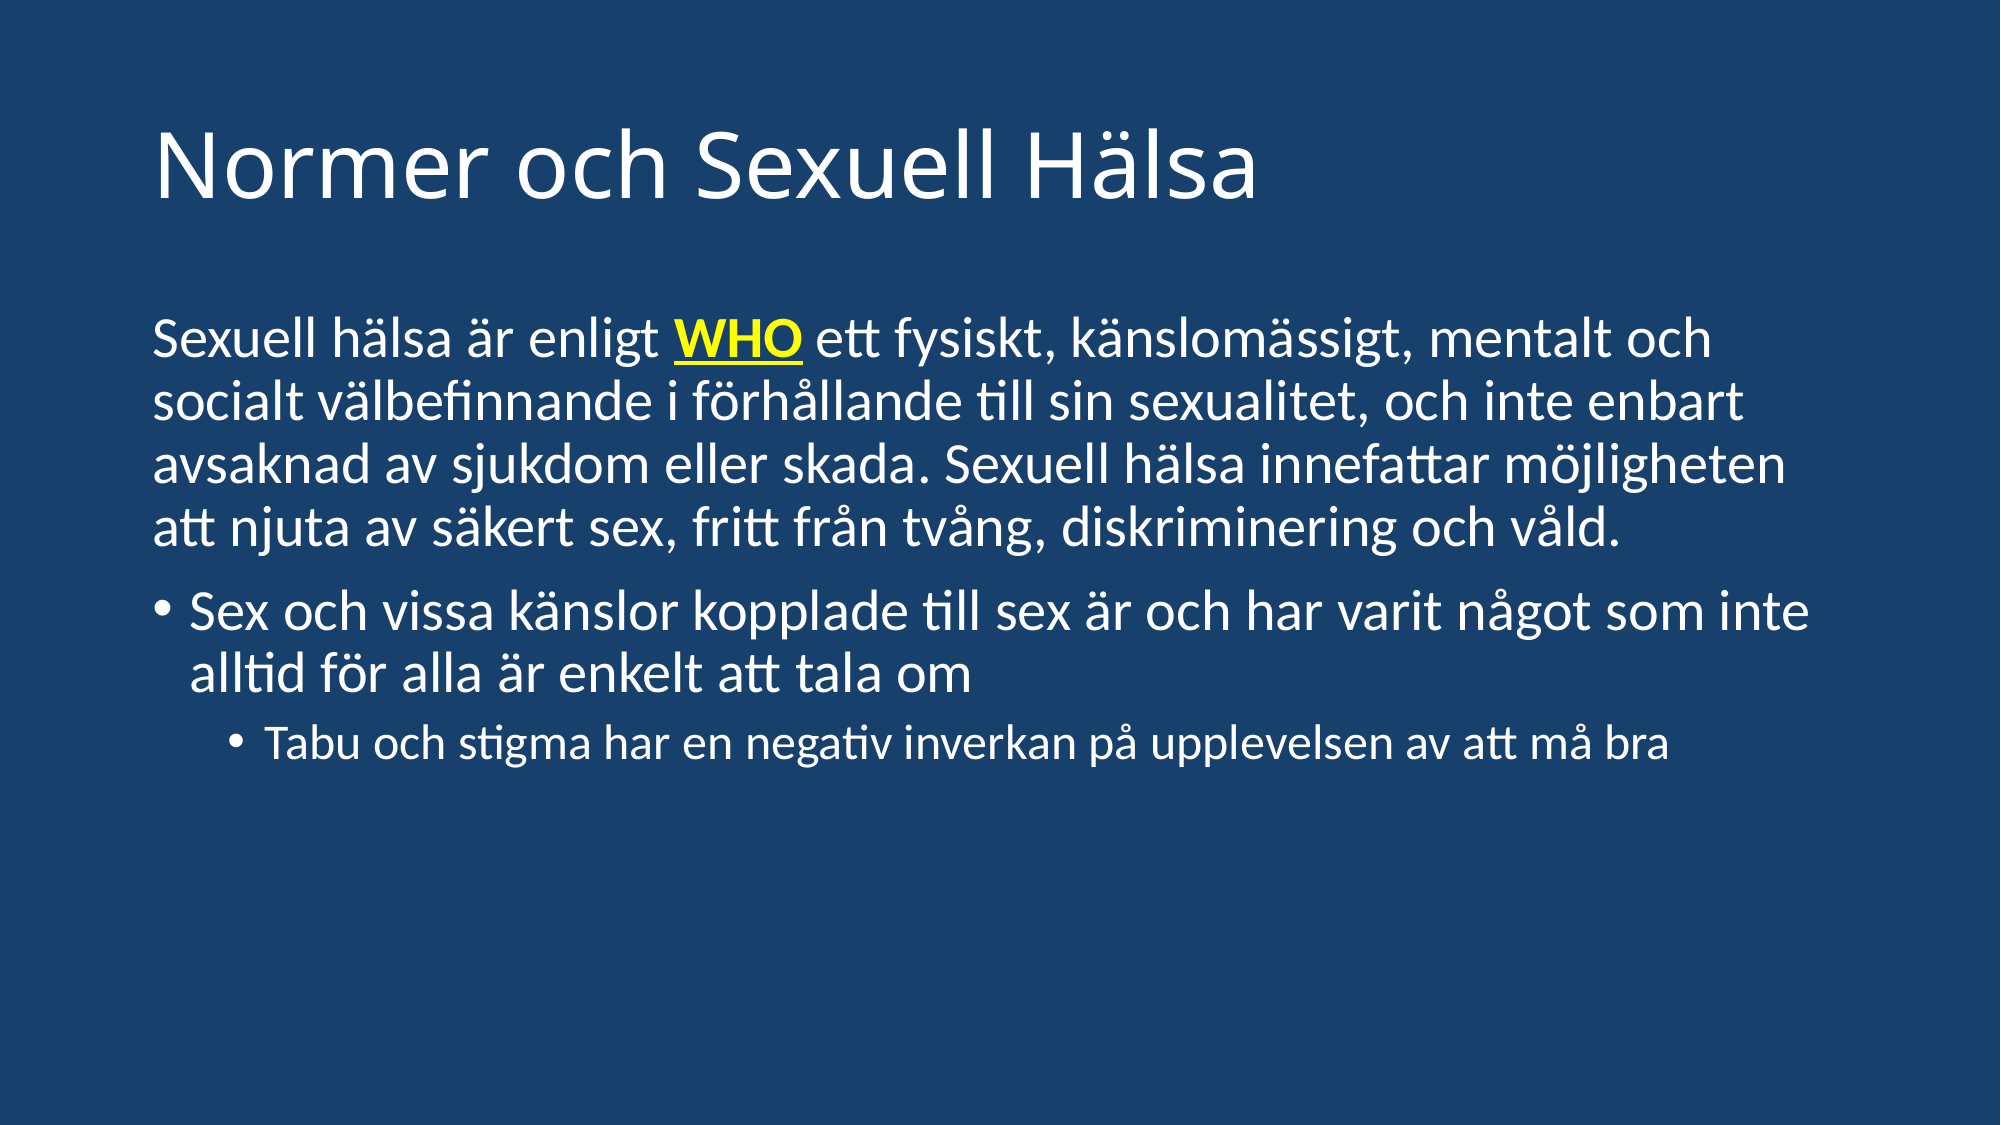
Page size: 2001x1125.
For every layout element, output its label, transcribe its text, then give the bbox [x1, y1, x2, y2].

list Sexuell hälsa är enligt WHO ett fysiskt, känslomässigt, mentalt och socialt välbefinnande i förhållande till sin sexualitet, och inte enbart avsaknad av sjukdom eller skada. Sexuell hälsa innefattar möjligheten att njuta av säkert sex, fritt från tvång, diskriminering och våld. Sex och vissa känslor kopplade till sex är och har varit något som inte alltid för alla är enkelt att tala om Tabu och stigma har en negativ inverkan på upplevelsen av att må bra [137, 299, 1863, 1014]
title Normer och Sexuell Hälsa [137, 59, 1863, 278]
